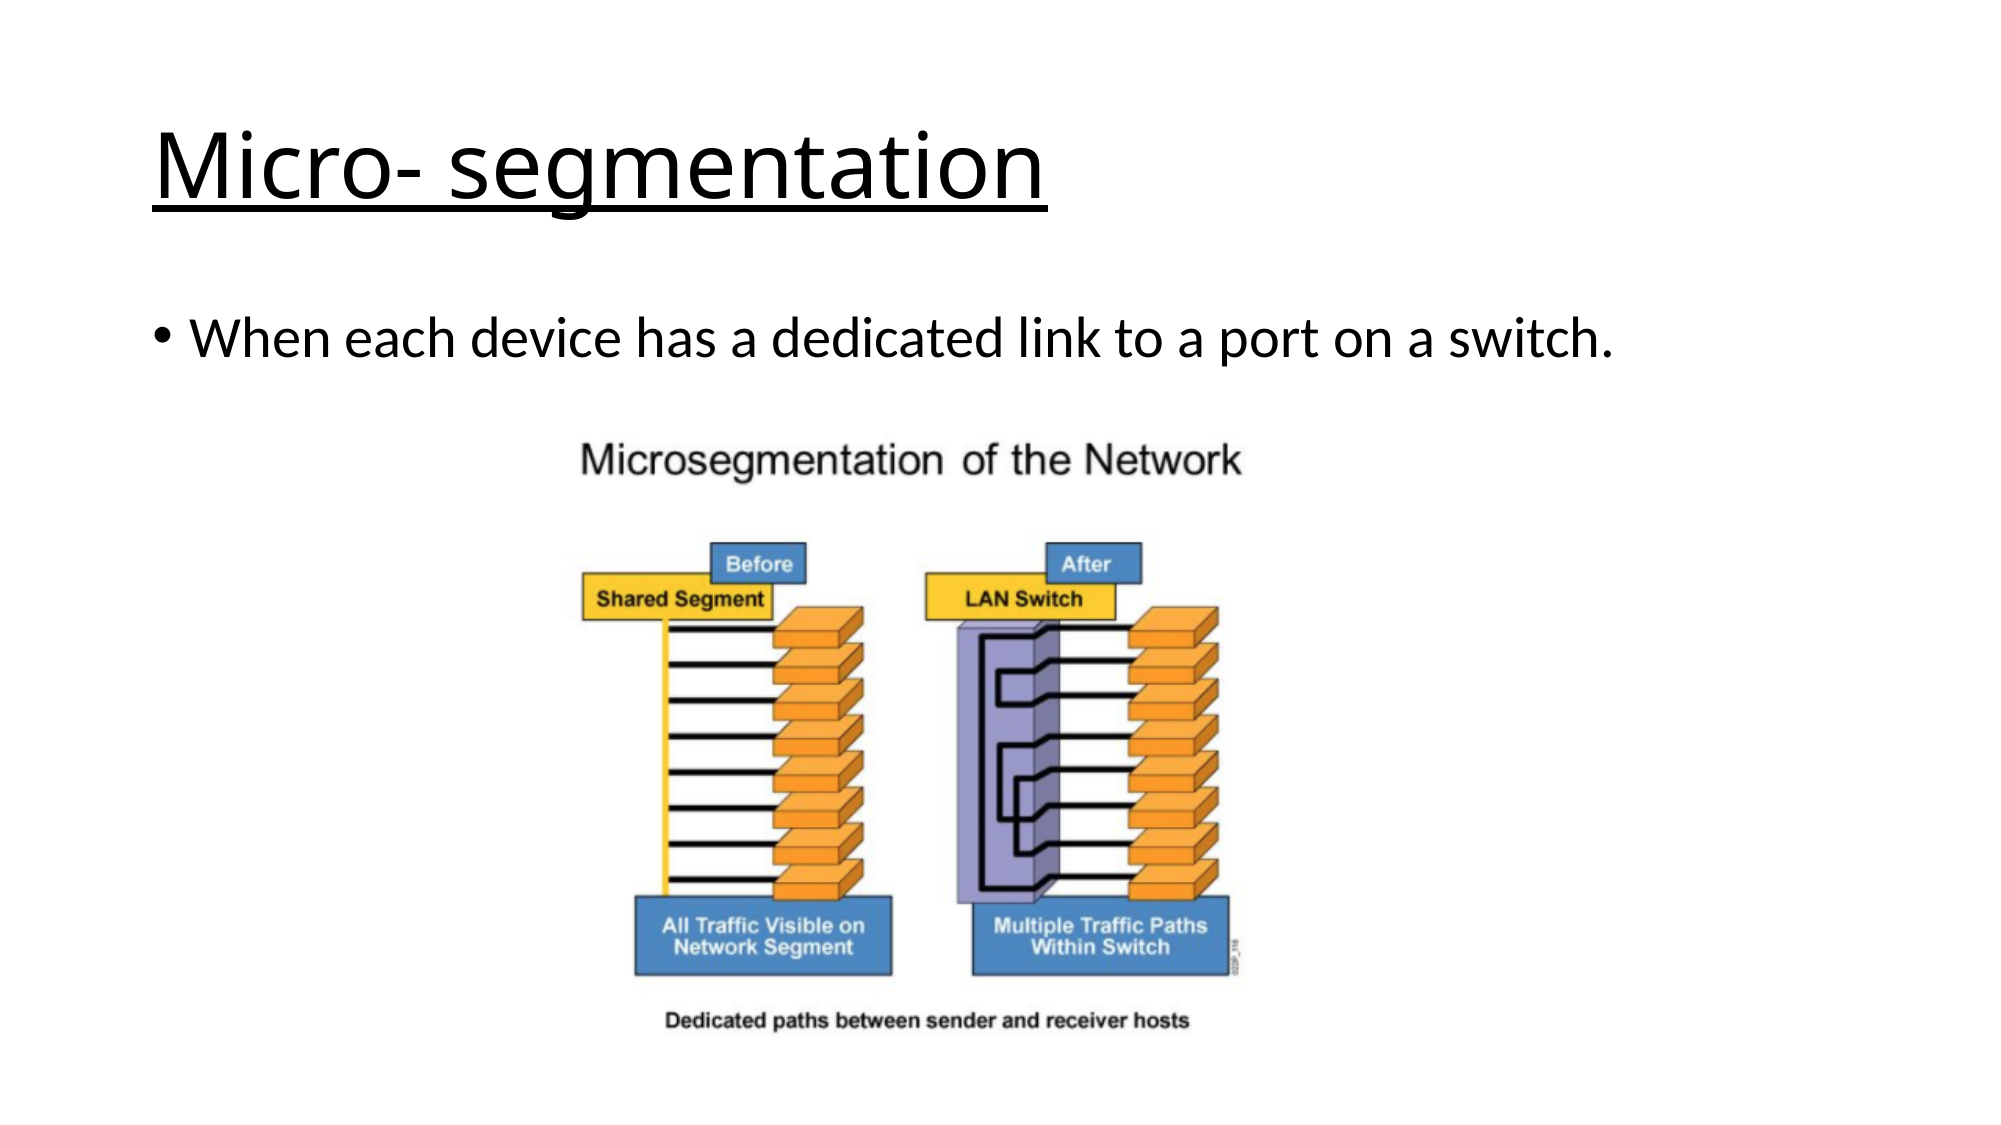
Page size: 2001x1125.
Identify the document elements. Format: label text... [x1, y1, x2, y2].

list When each device has a dedicated link to a port on a switch. [137, 299, 1863, 1014]
picture [533, 425, 1350, 1036]
title Micro- segmentation [137, 59, 1863, 278]
